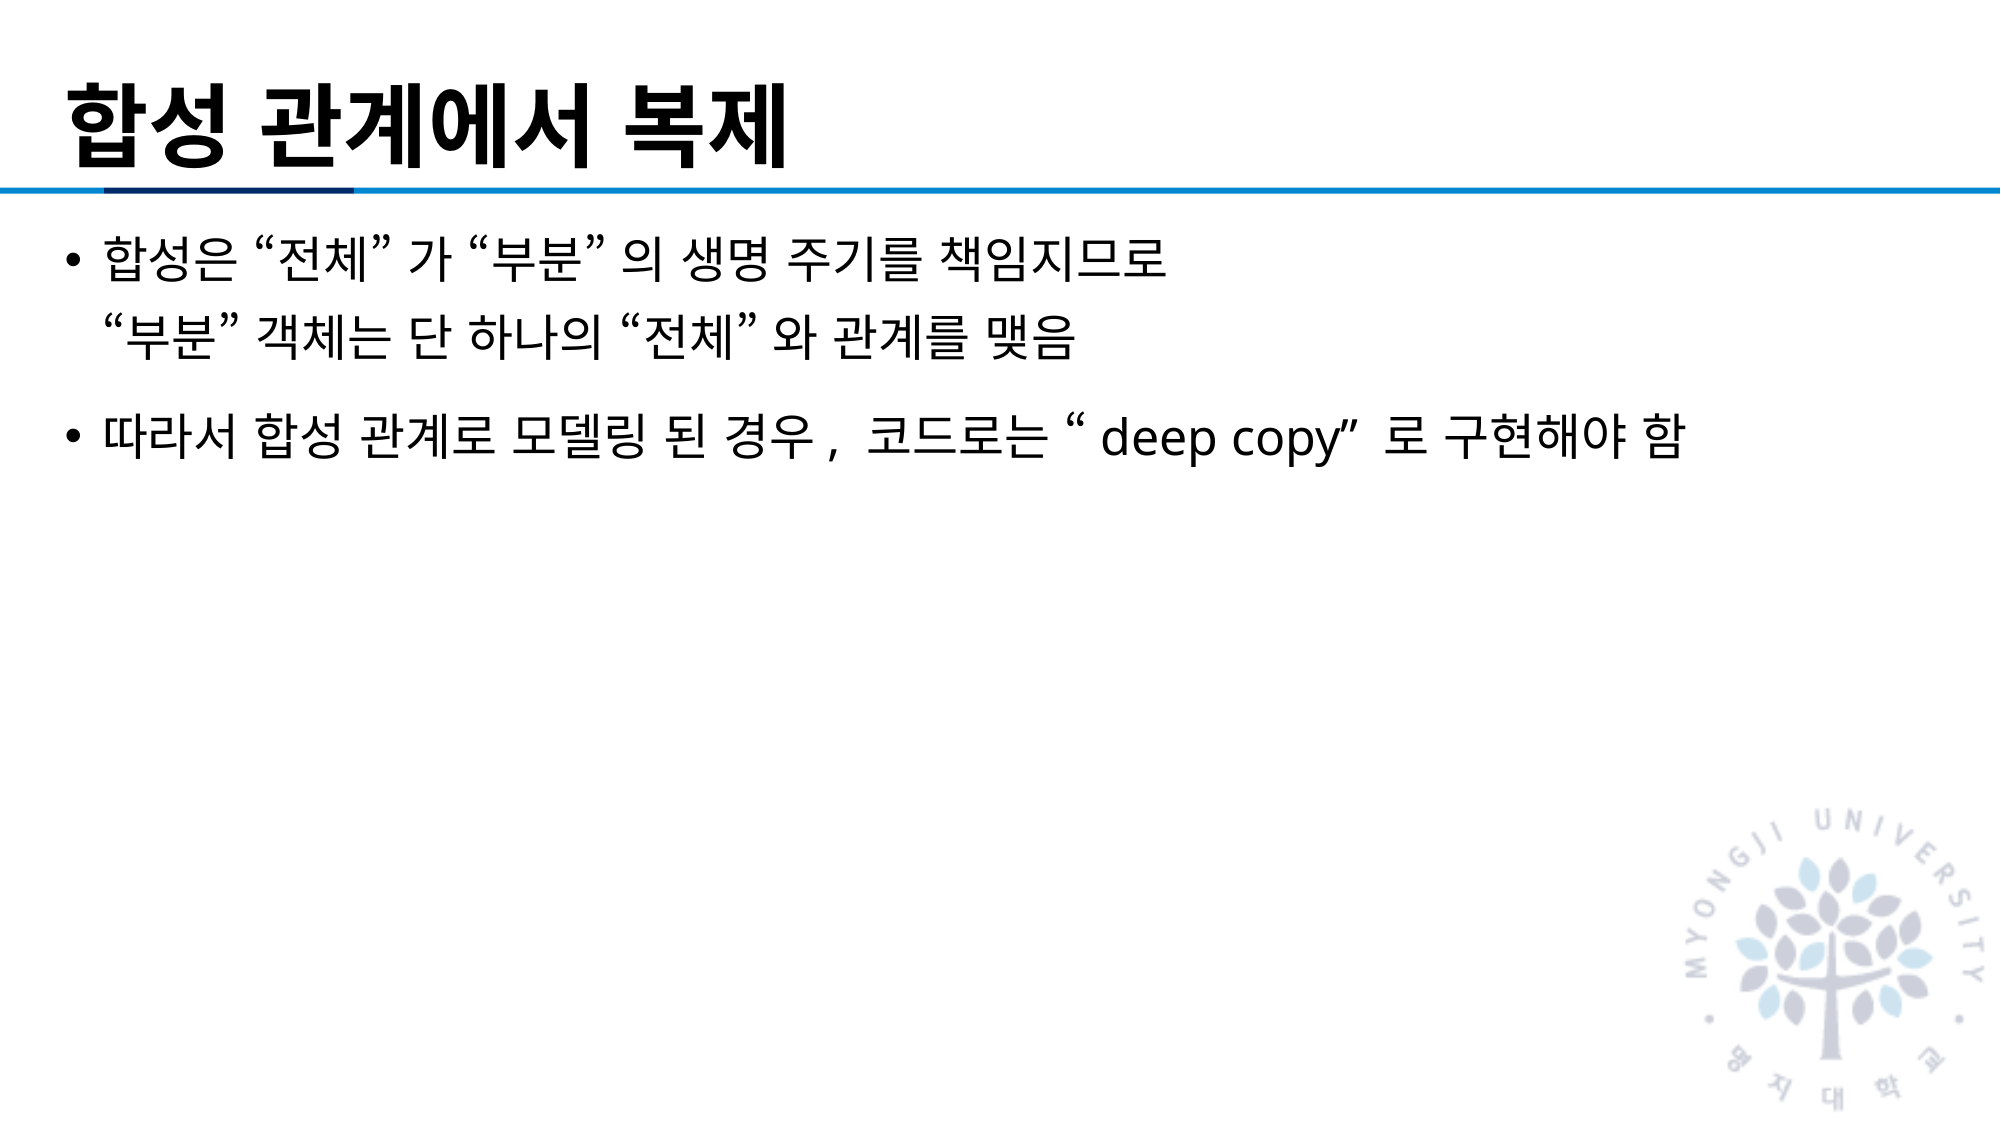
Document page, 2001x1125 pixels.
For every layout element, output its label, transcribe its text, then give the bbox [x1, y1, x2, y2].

title 합성 관계에서 복제 [49, 59, 1945, 188]
list 합성은 “전체” 가 “부분” 의 생명 주기를 책임지므로 “부분” 객체는 단 하나의 “전체” 와 관계를 맺음 따라서 합성 관계로 모델링 된 경우, 코드로는 “deep copy” 로 구현해야 함 [49, 203, 1945, 1088]
